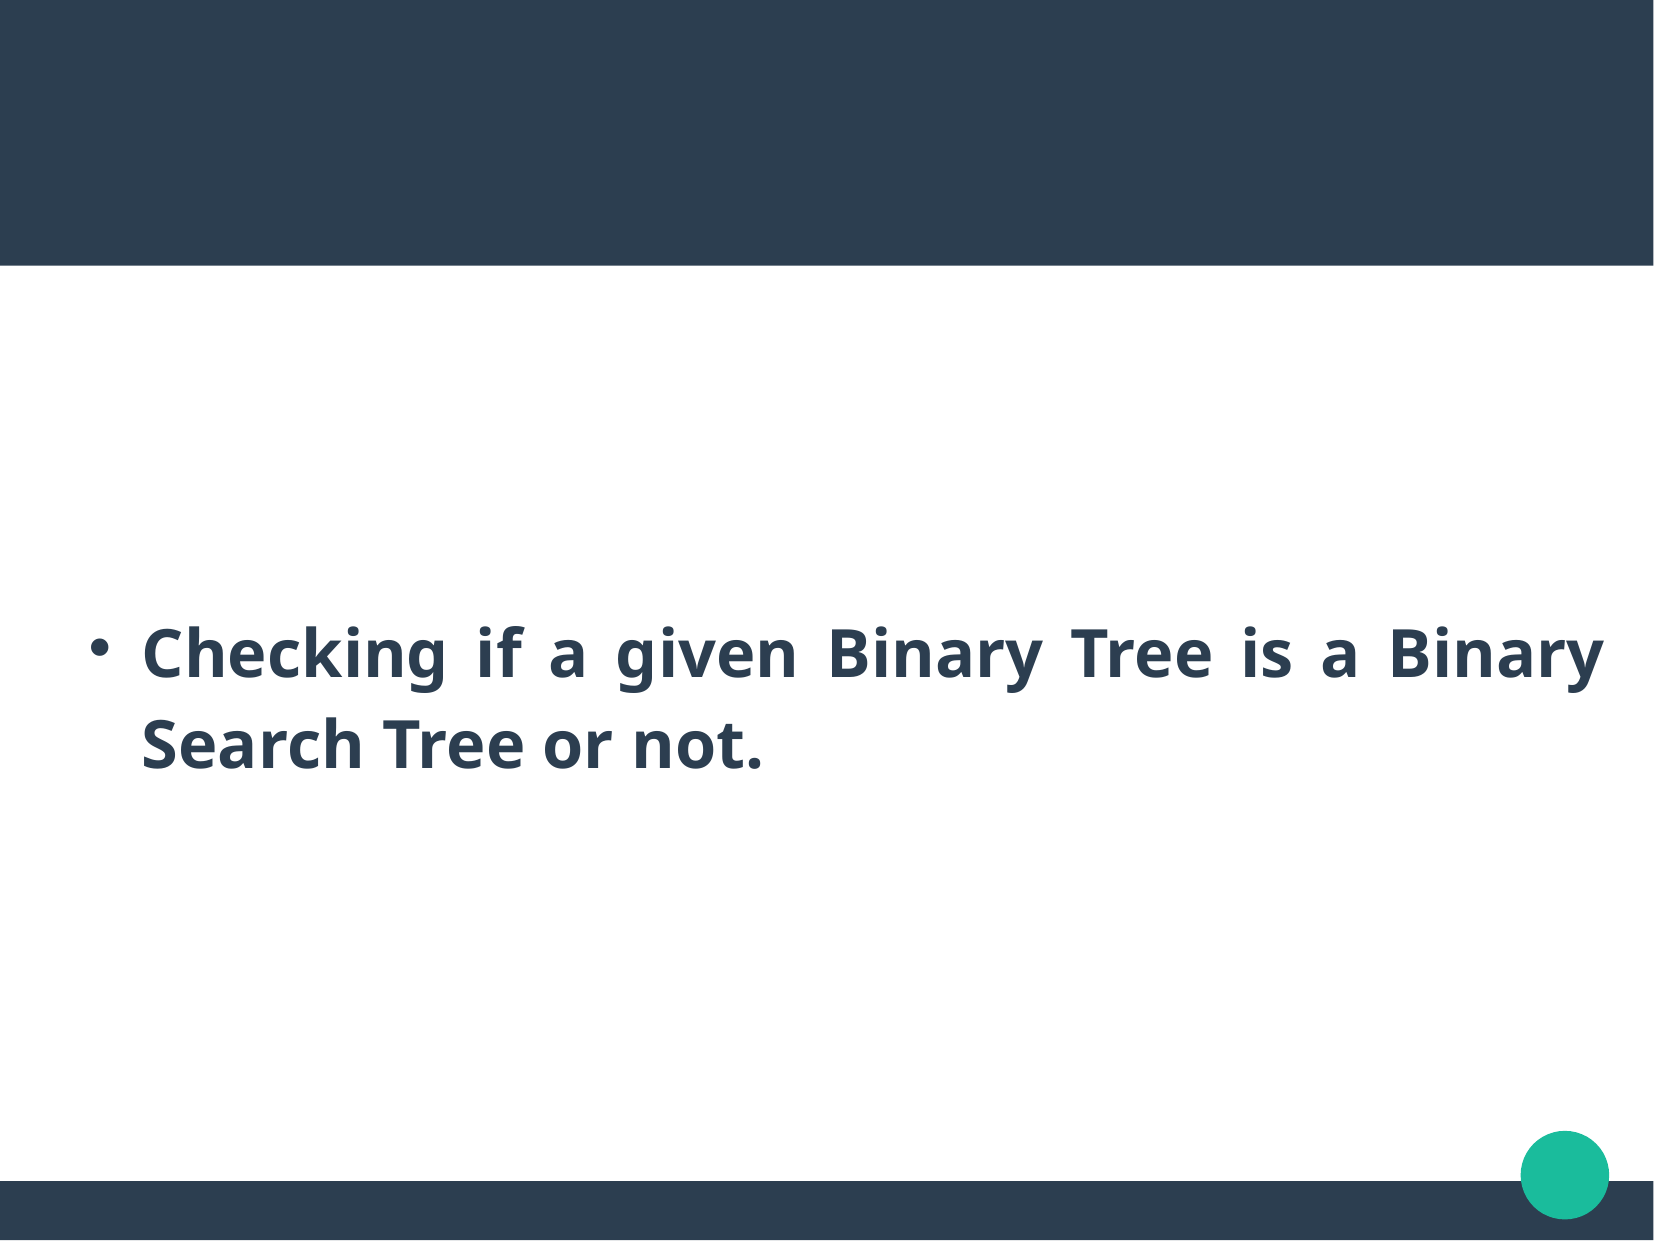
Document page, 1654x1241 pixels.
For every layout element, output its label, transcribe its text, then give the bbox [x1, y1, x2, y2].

text_box Checking if a given Binary Tree is a Binary Search Tree or not. [70, 330, 1607, 1063]
text_box [35, 118, 1571, 276]
